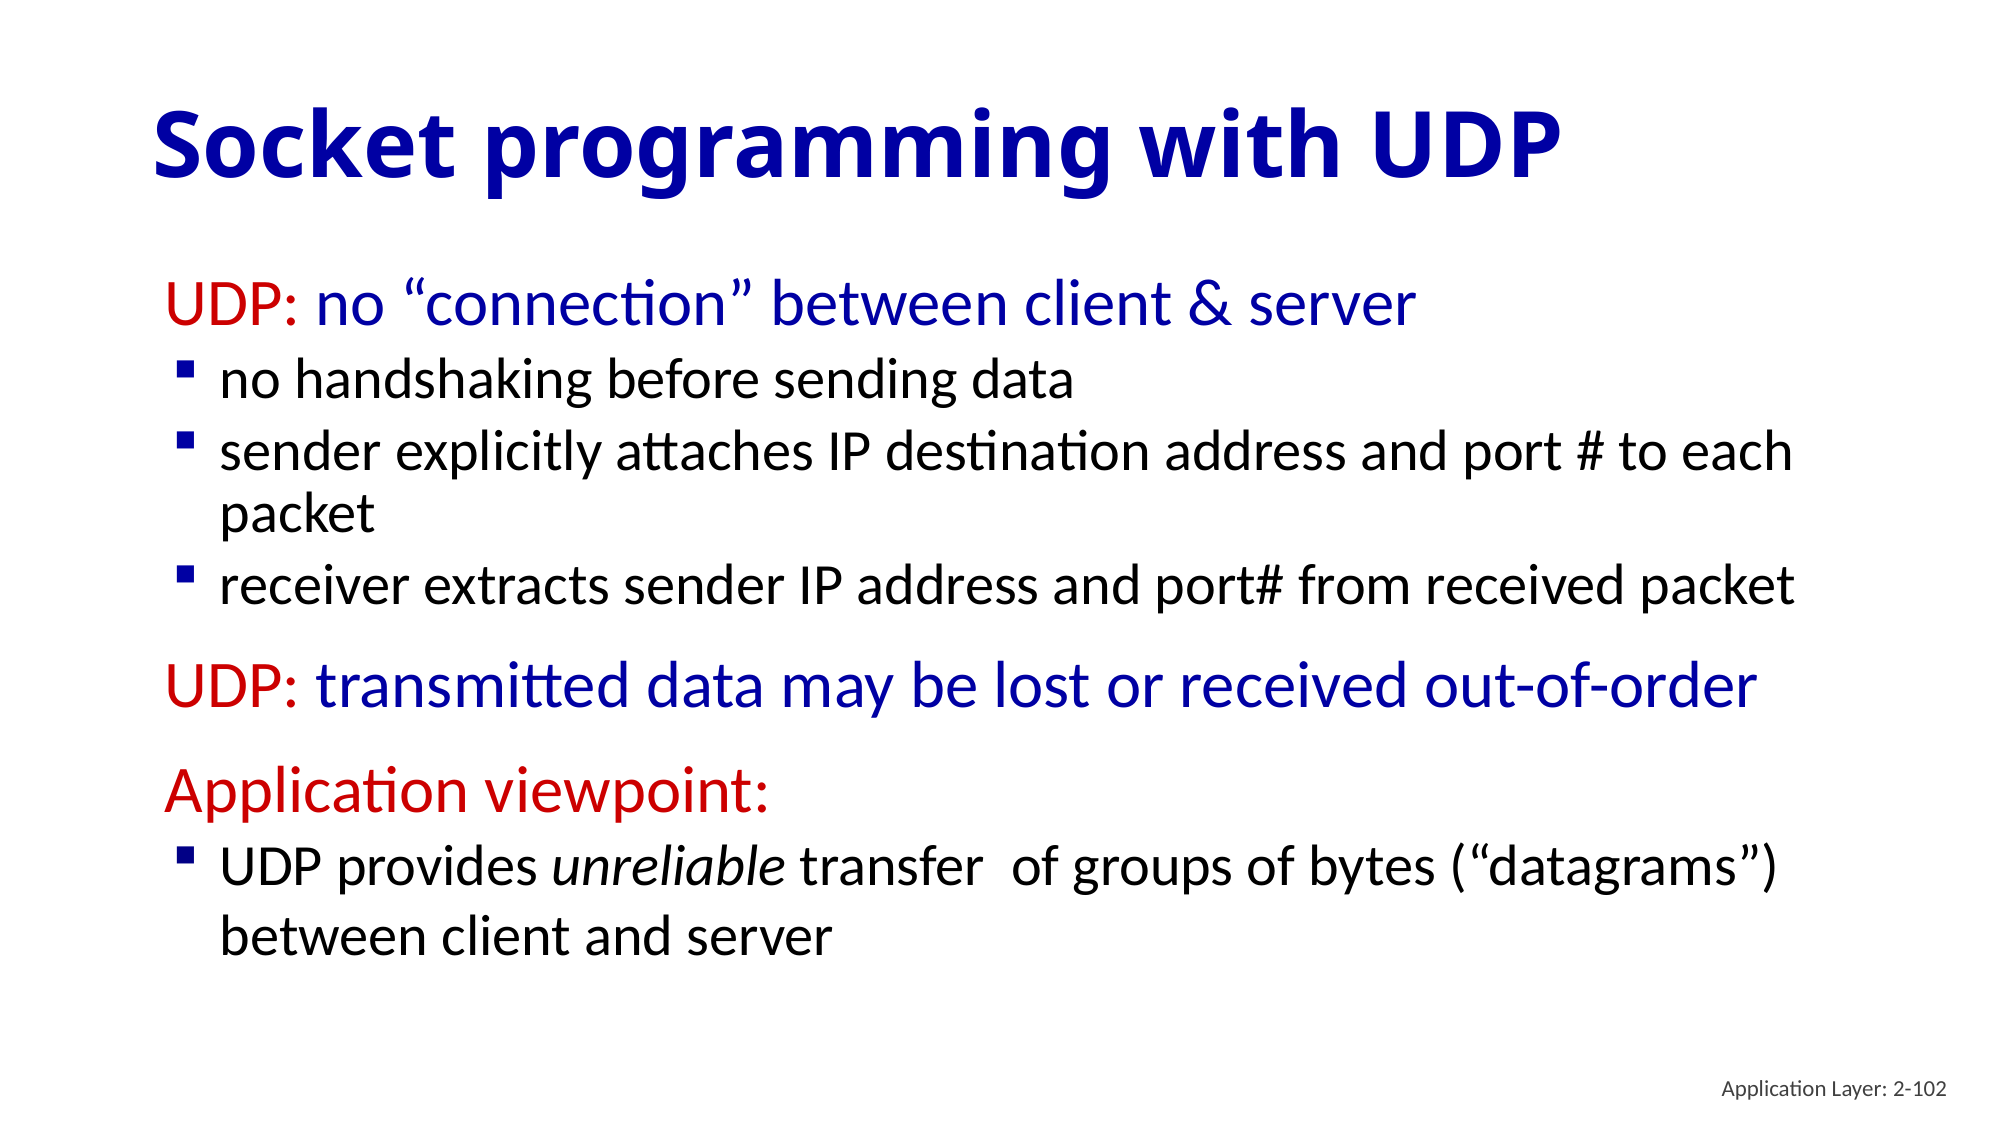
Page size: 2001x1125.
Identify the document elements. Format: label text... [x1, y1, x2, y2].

title Socket programming with UDP [137, 74, 1863, 221]
slide_number Application Layer: 2-102 [1512, 1056, 1963, 1117]
list UDP: no “connection” between client & server no handshaking before sending data sender explicitly attaches IP destination address and port # to each packet receiver extracts sender IP address and port# from received packet UDP: transmitted data may be lost or received out-of-order Application viewpoint: UDP provides unreliable transfer of groups of bytes (“datagrams”) between client and server [128, 260, 1827, 1057]
